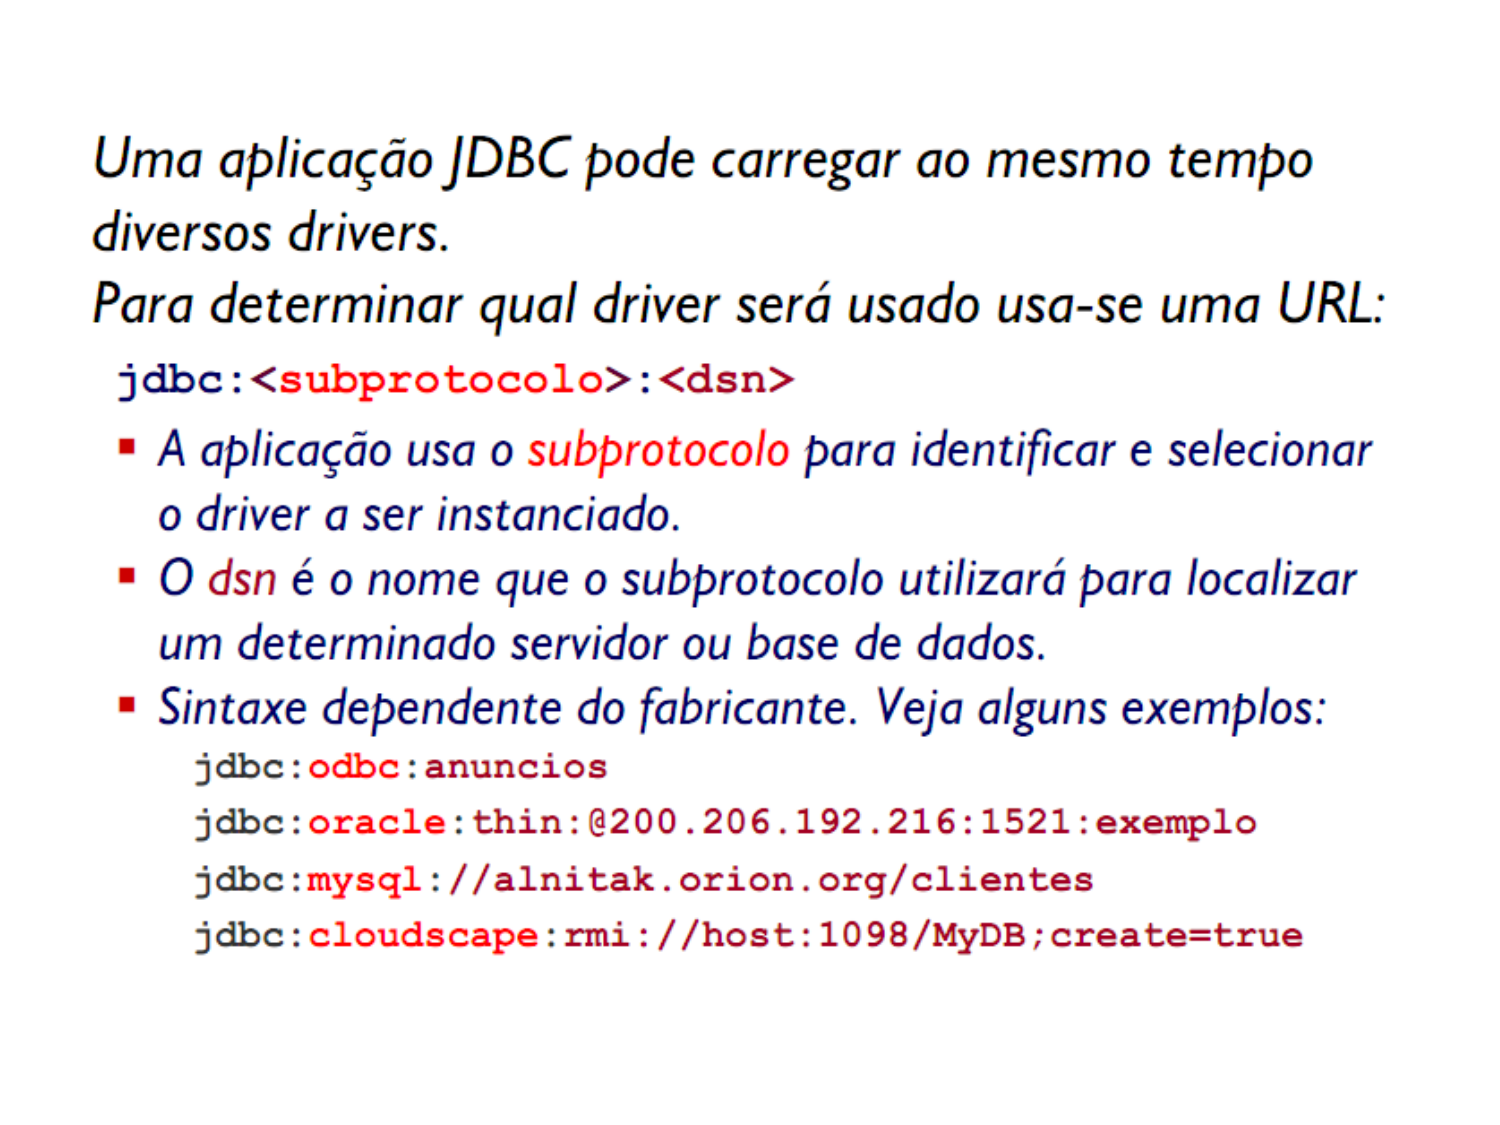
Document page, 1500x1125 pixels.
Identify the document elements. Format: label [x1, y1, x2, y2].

picture [88, 113, 1399, 995]
